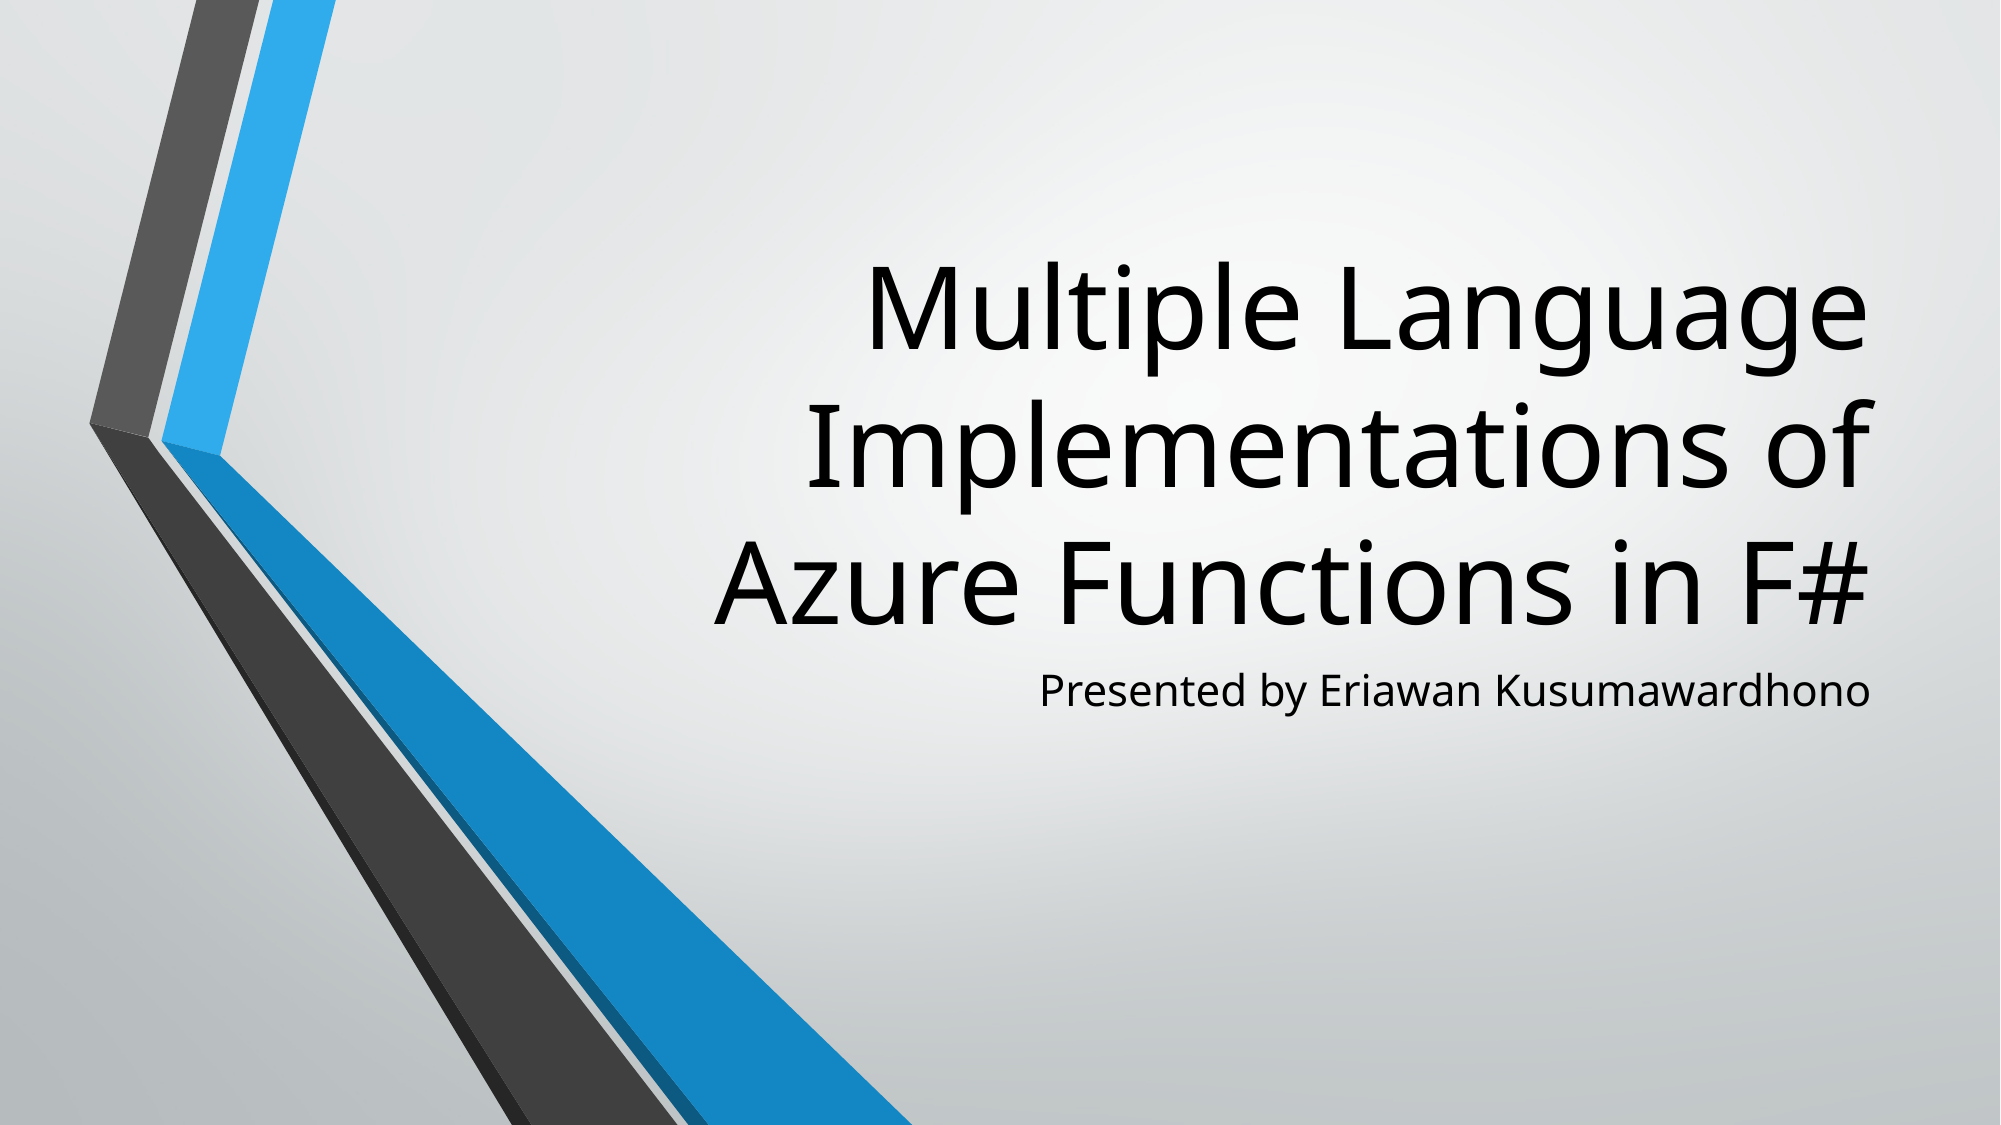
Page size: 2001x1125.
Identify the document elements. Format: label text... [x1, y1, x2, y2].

title Multiple Language Implementations of Azure Functions in F# [480, 226, 1887, 656]
subtitle Presented by Eriawan Kusumawardhono [740, 655, 1887, 884]
